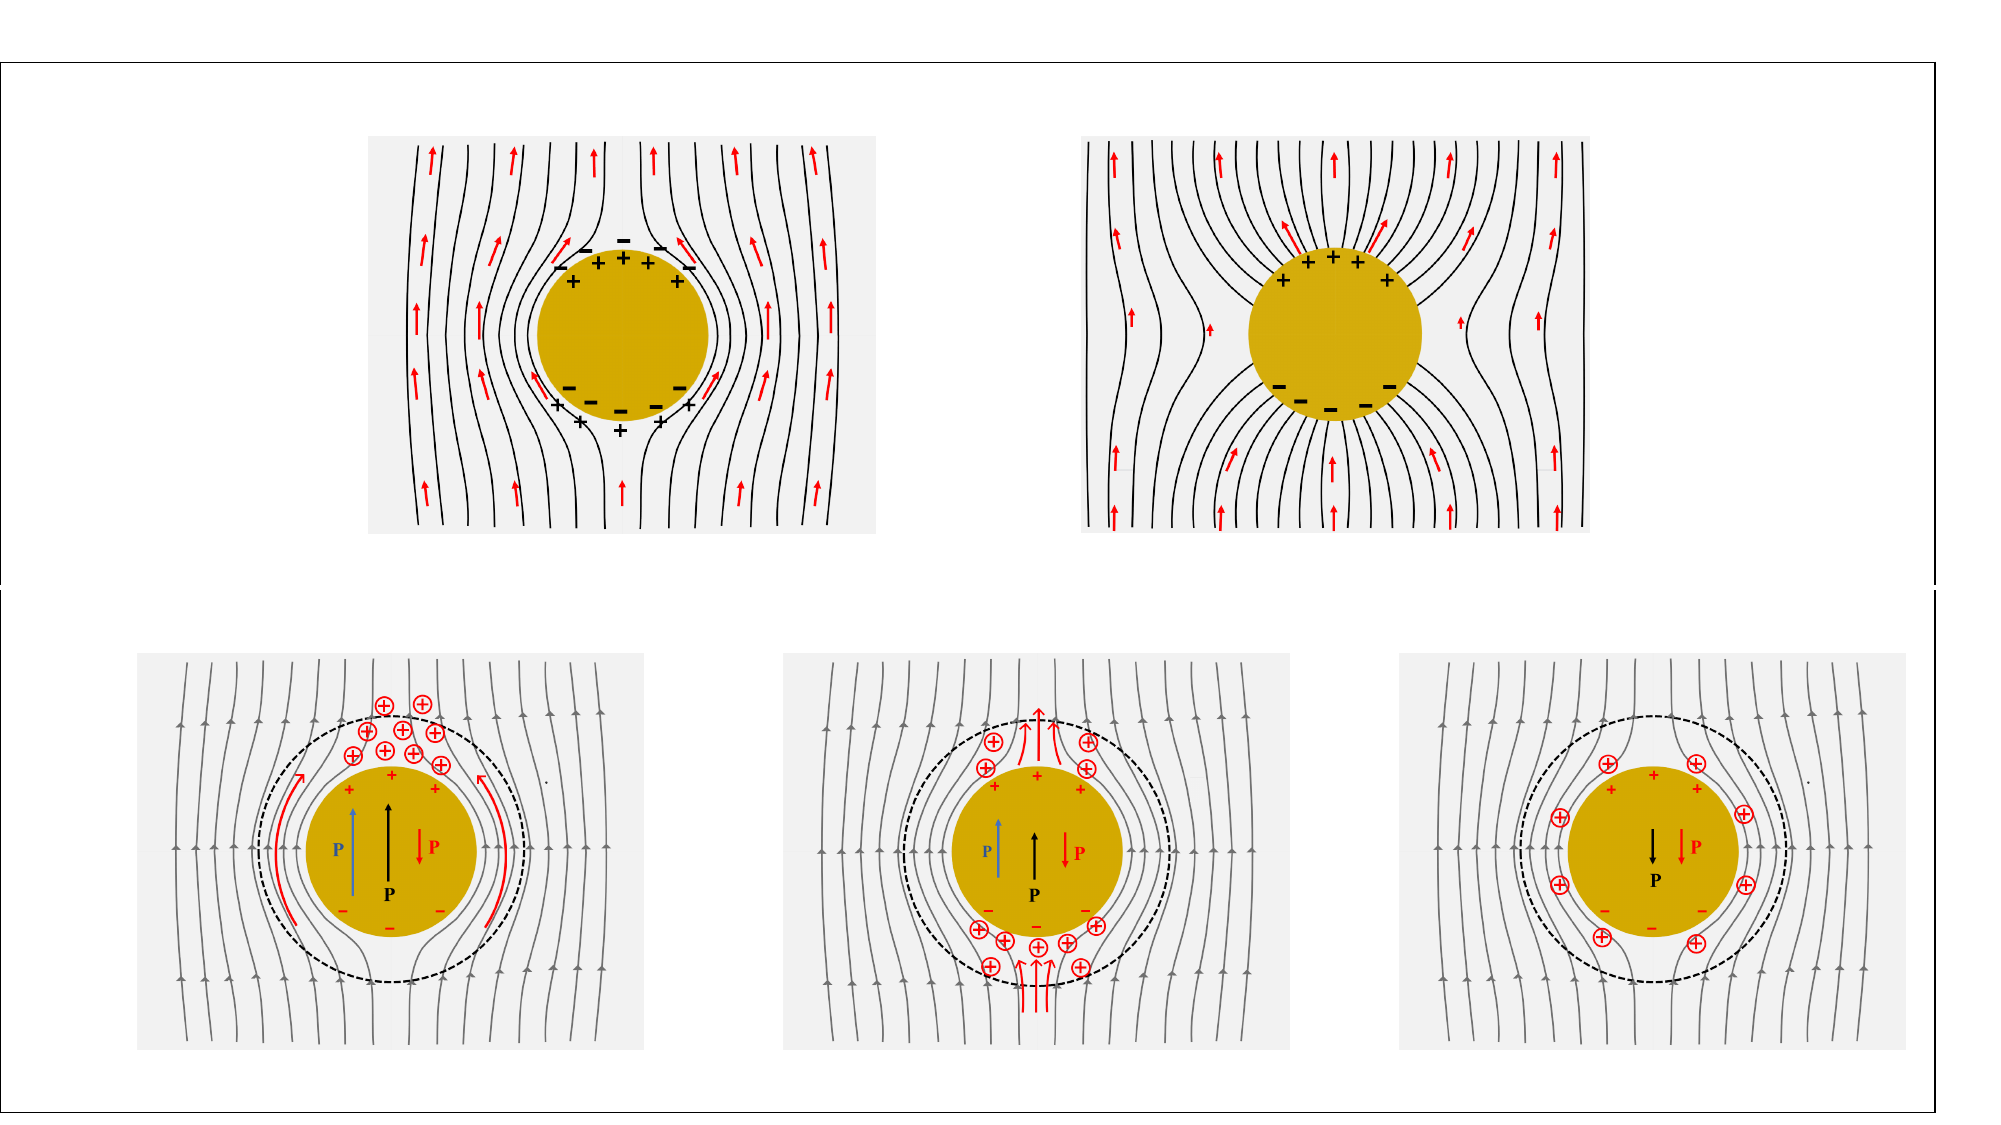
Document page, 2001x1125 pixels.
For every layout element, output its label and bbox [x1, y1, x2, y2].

picture [1399, 653, 1906, 1050]
picture [1081, 136, 1590, 533]
picture [368, 136, 876, 534]
table_cell [1, 590, 1934, 1112]
table_header [1, 63, 1934, 585]
picture [137, 653, 644, 1050]
picture [782, 653, 1290, 1050]
